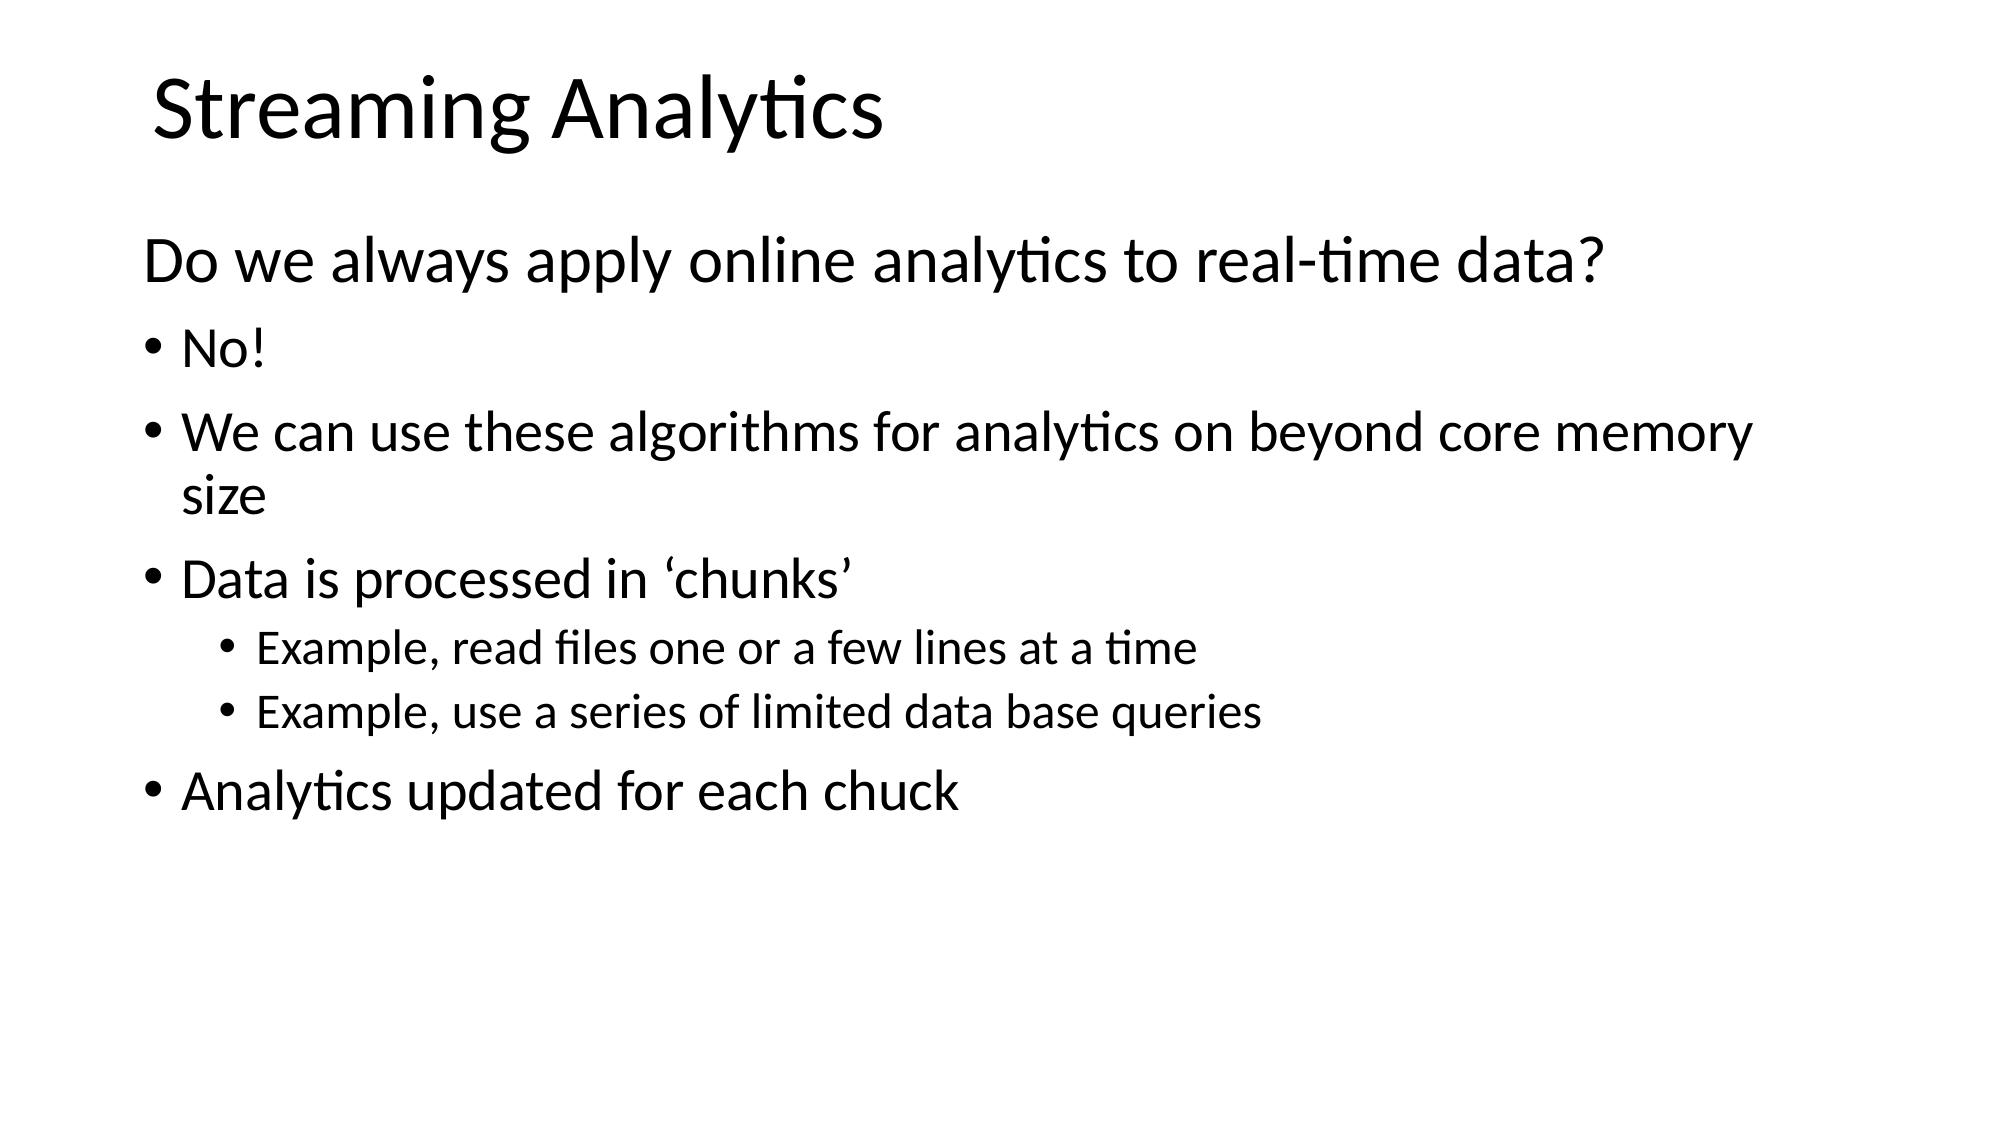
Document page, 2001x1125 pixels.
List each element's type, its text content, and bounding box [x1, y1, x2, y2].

list Do we always apply online analytics to real-time data? No! We can use these algorithms for analytics on beyond core memory size Data is processed in ‘chunks’ Example, read files one or a few lines at a time Example, use a series of limited data base queries Analytics updated for each chuck [128, 217, 1854, 1031]
text_box Streaming Analytics [137, 0, 1863, 218]
